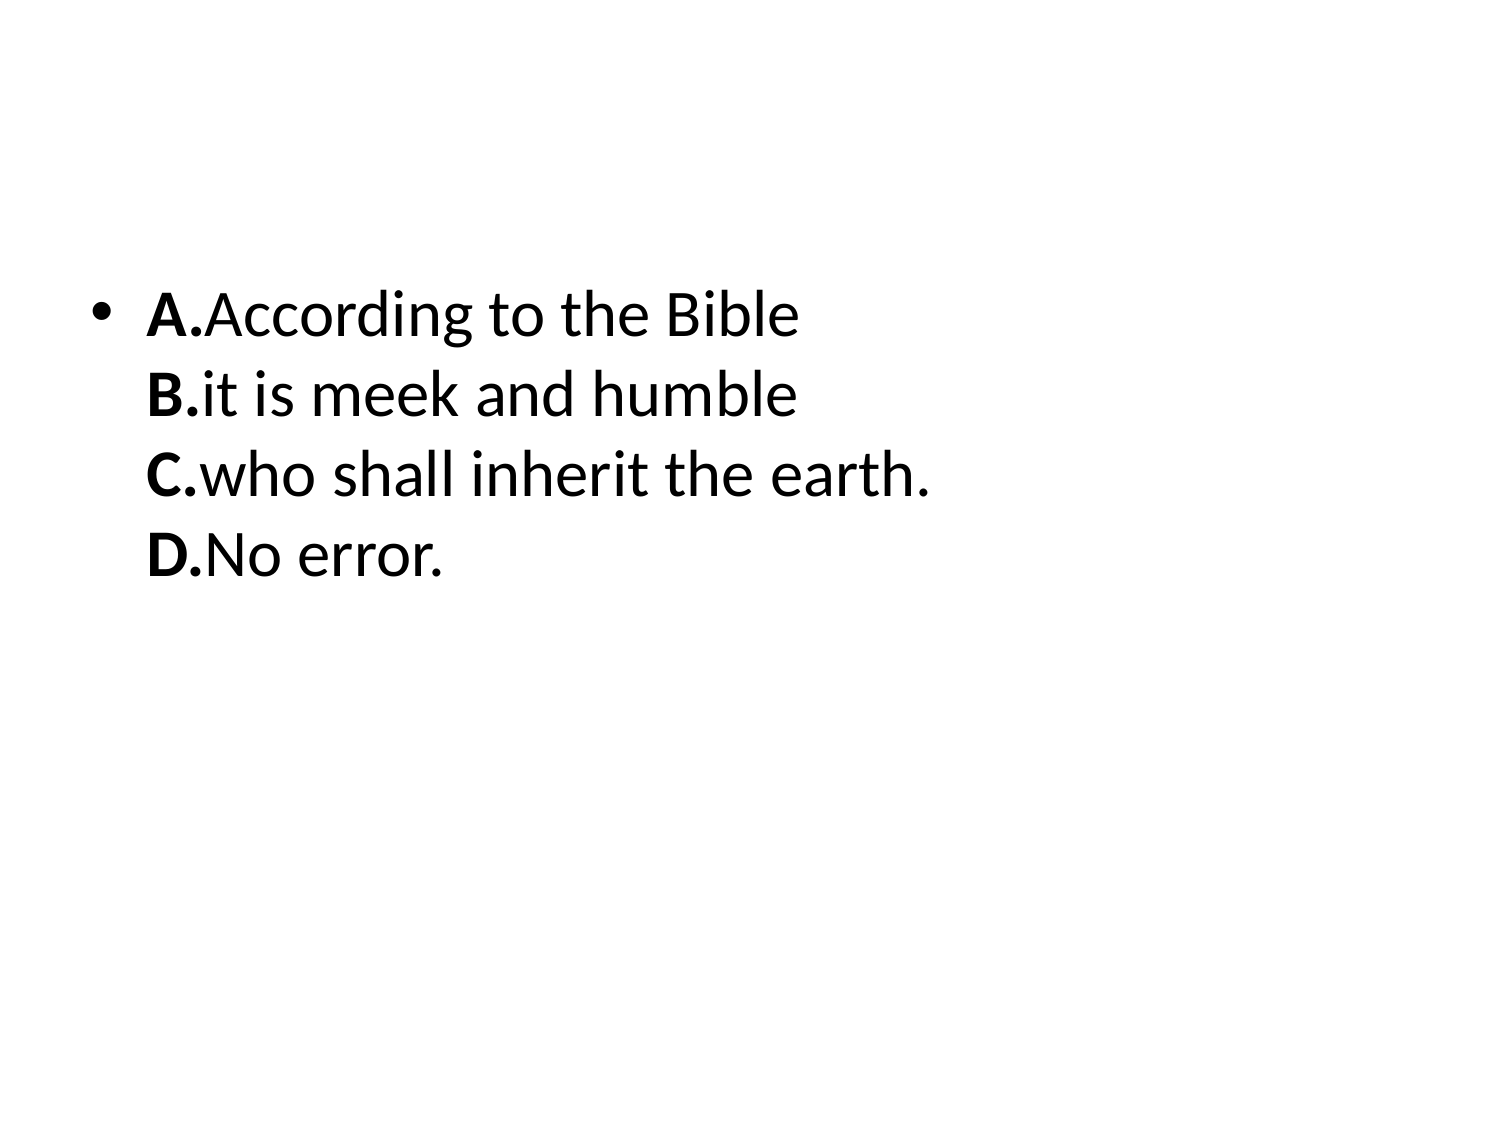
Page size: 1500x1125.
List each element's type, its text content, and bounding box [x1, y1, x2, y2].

list A.According to the Bible B.it is meek and humble C.who shall inherit the earth. D.No error. [75, 262, 1425, 1005]
